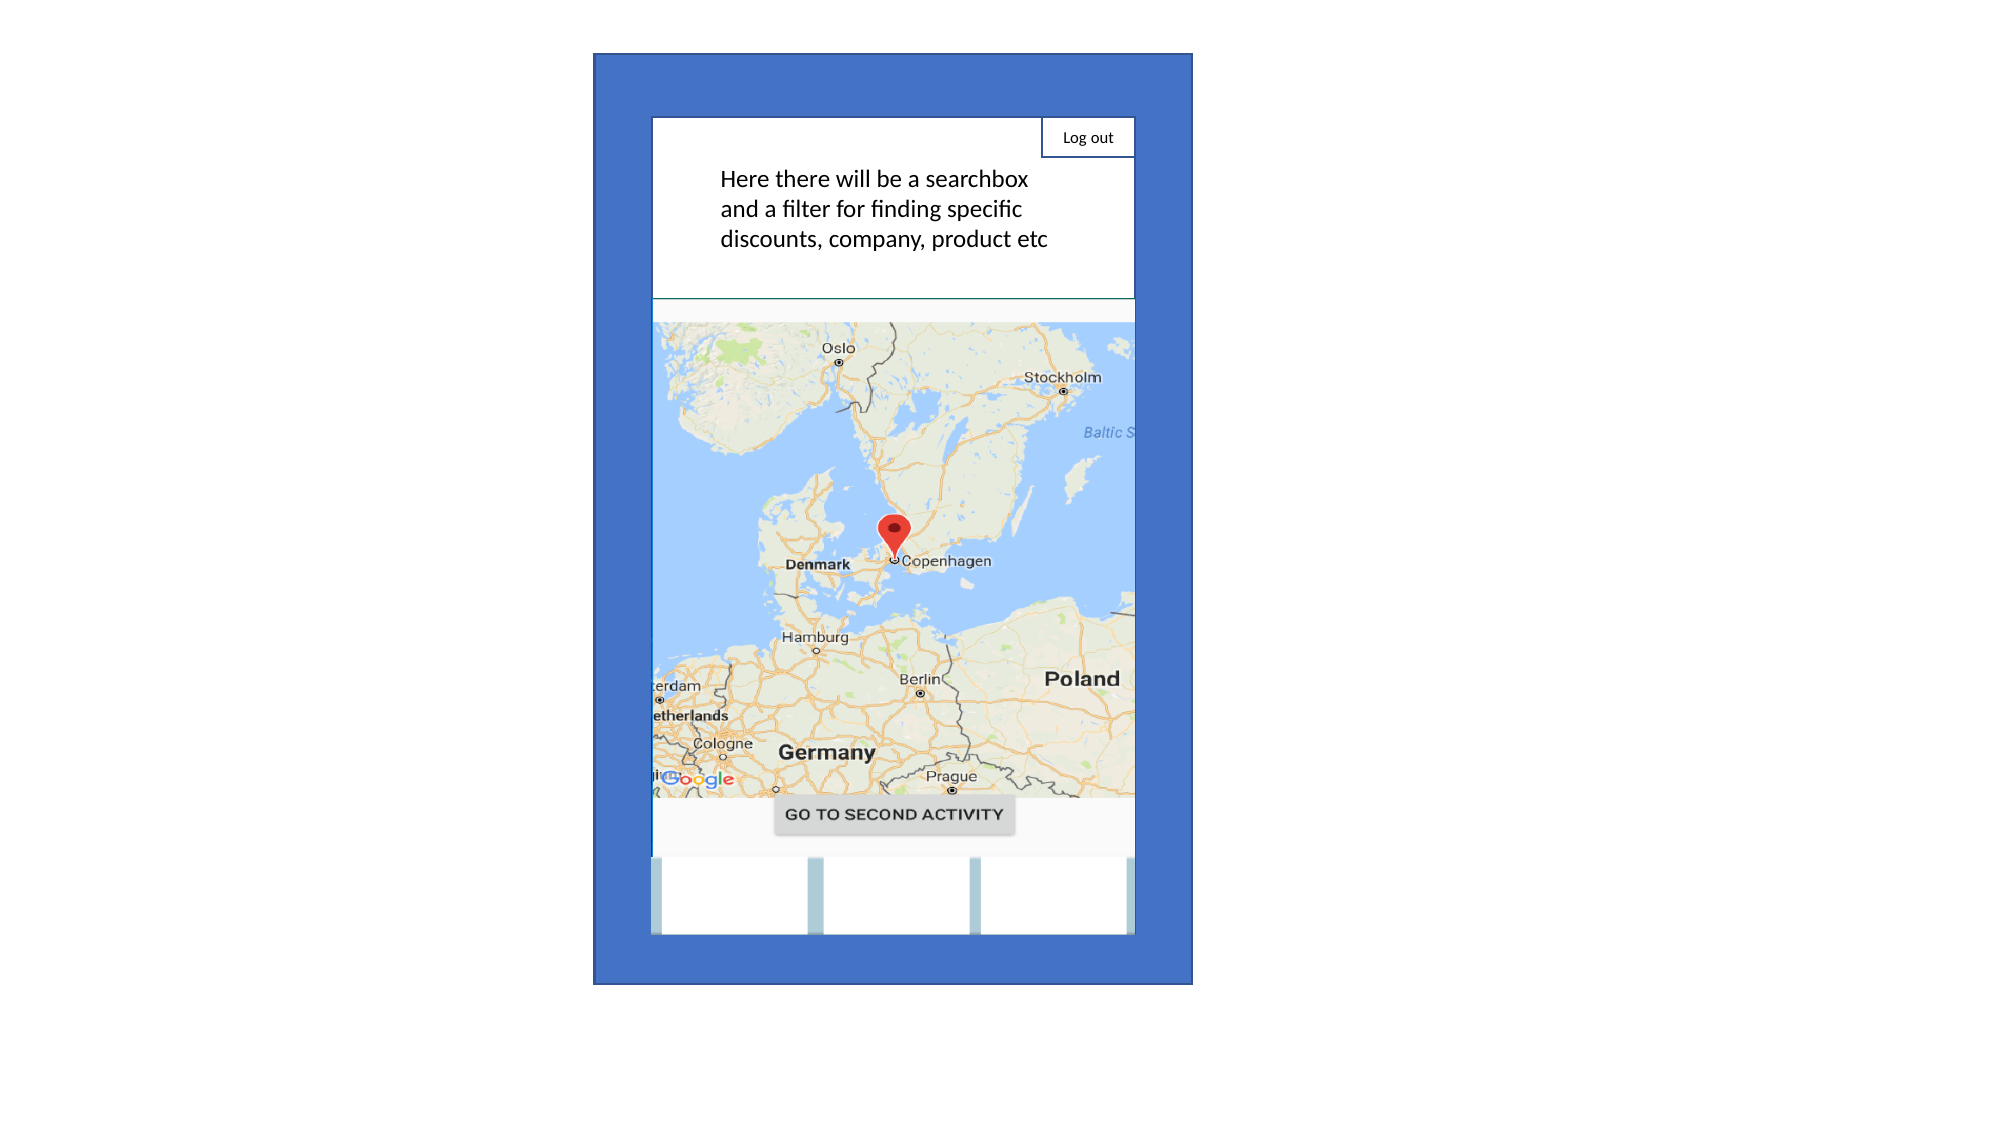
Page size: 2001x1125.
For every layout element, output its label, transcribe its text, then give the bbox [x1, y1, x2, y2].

text_box [651, 116, 1136, 935]
text_box Log out [1041, 116, 1136, 158]
text_box Here there will be a searchbox and a filter for finding specific discounts, company, product etc [705, 154, 1081, 260]
text_box [593, 53, 1193, 985]
picture [651, 298, 1135, 935]
